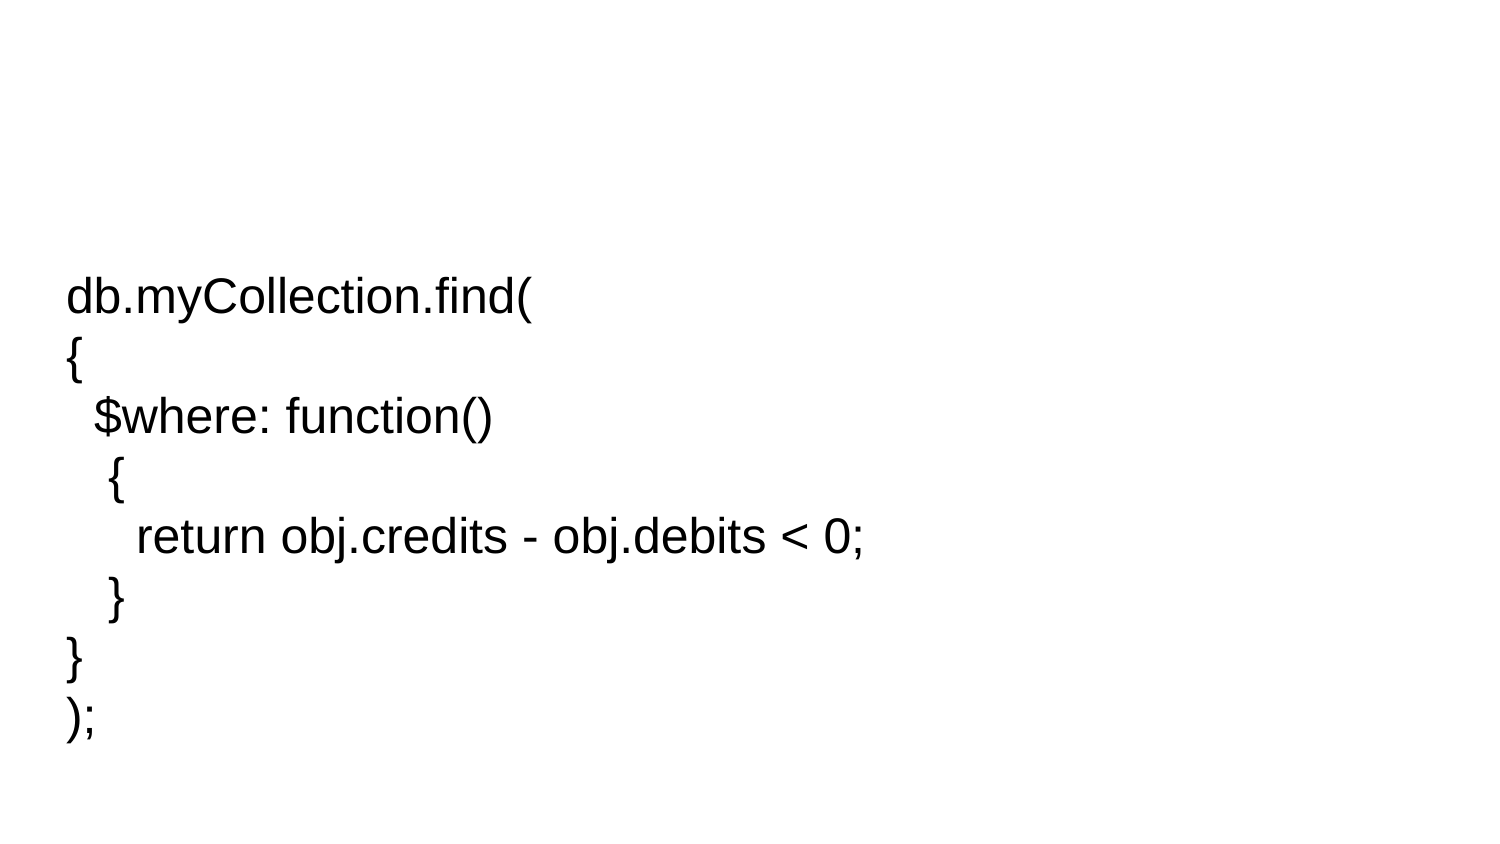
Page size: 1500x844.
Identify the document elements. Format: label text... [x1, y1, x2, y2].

list db.myCollection.find( { $where: function() { return obj.credits - obj.debits < 0; } } ); [51, 189, 1449, 750]
